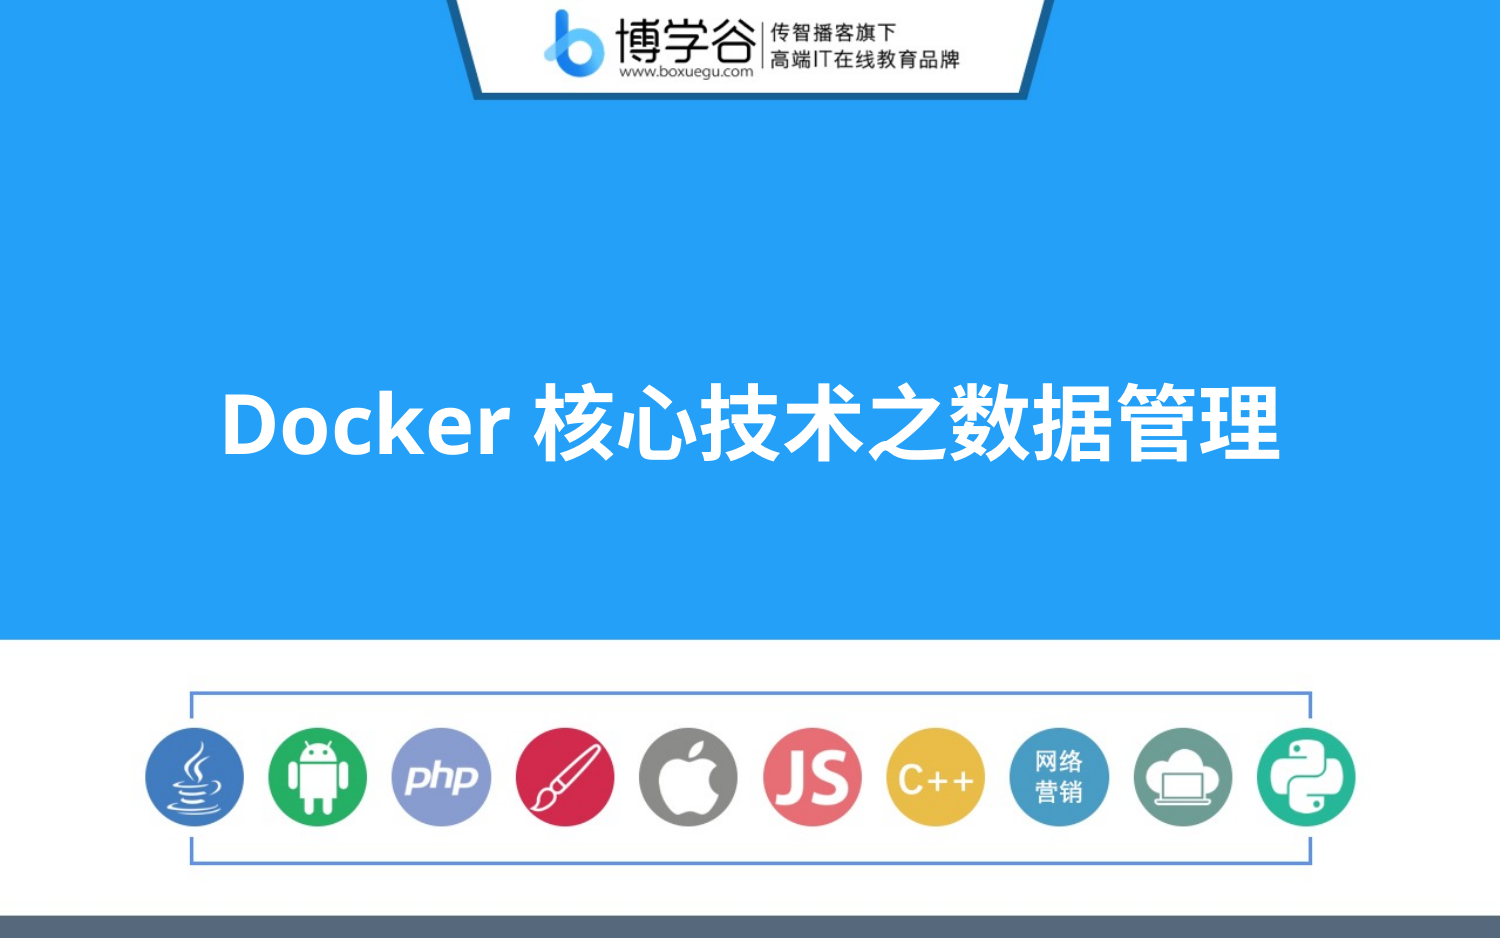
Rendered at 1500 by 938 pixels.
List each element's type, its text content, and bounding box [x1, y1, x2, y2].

title Docker核心技术之数据管理 [187, 153, 1313, 480]
picture [0, 0, 1500, 938]
